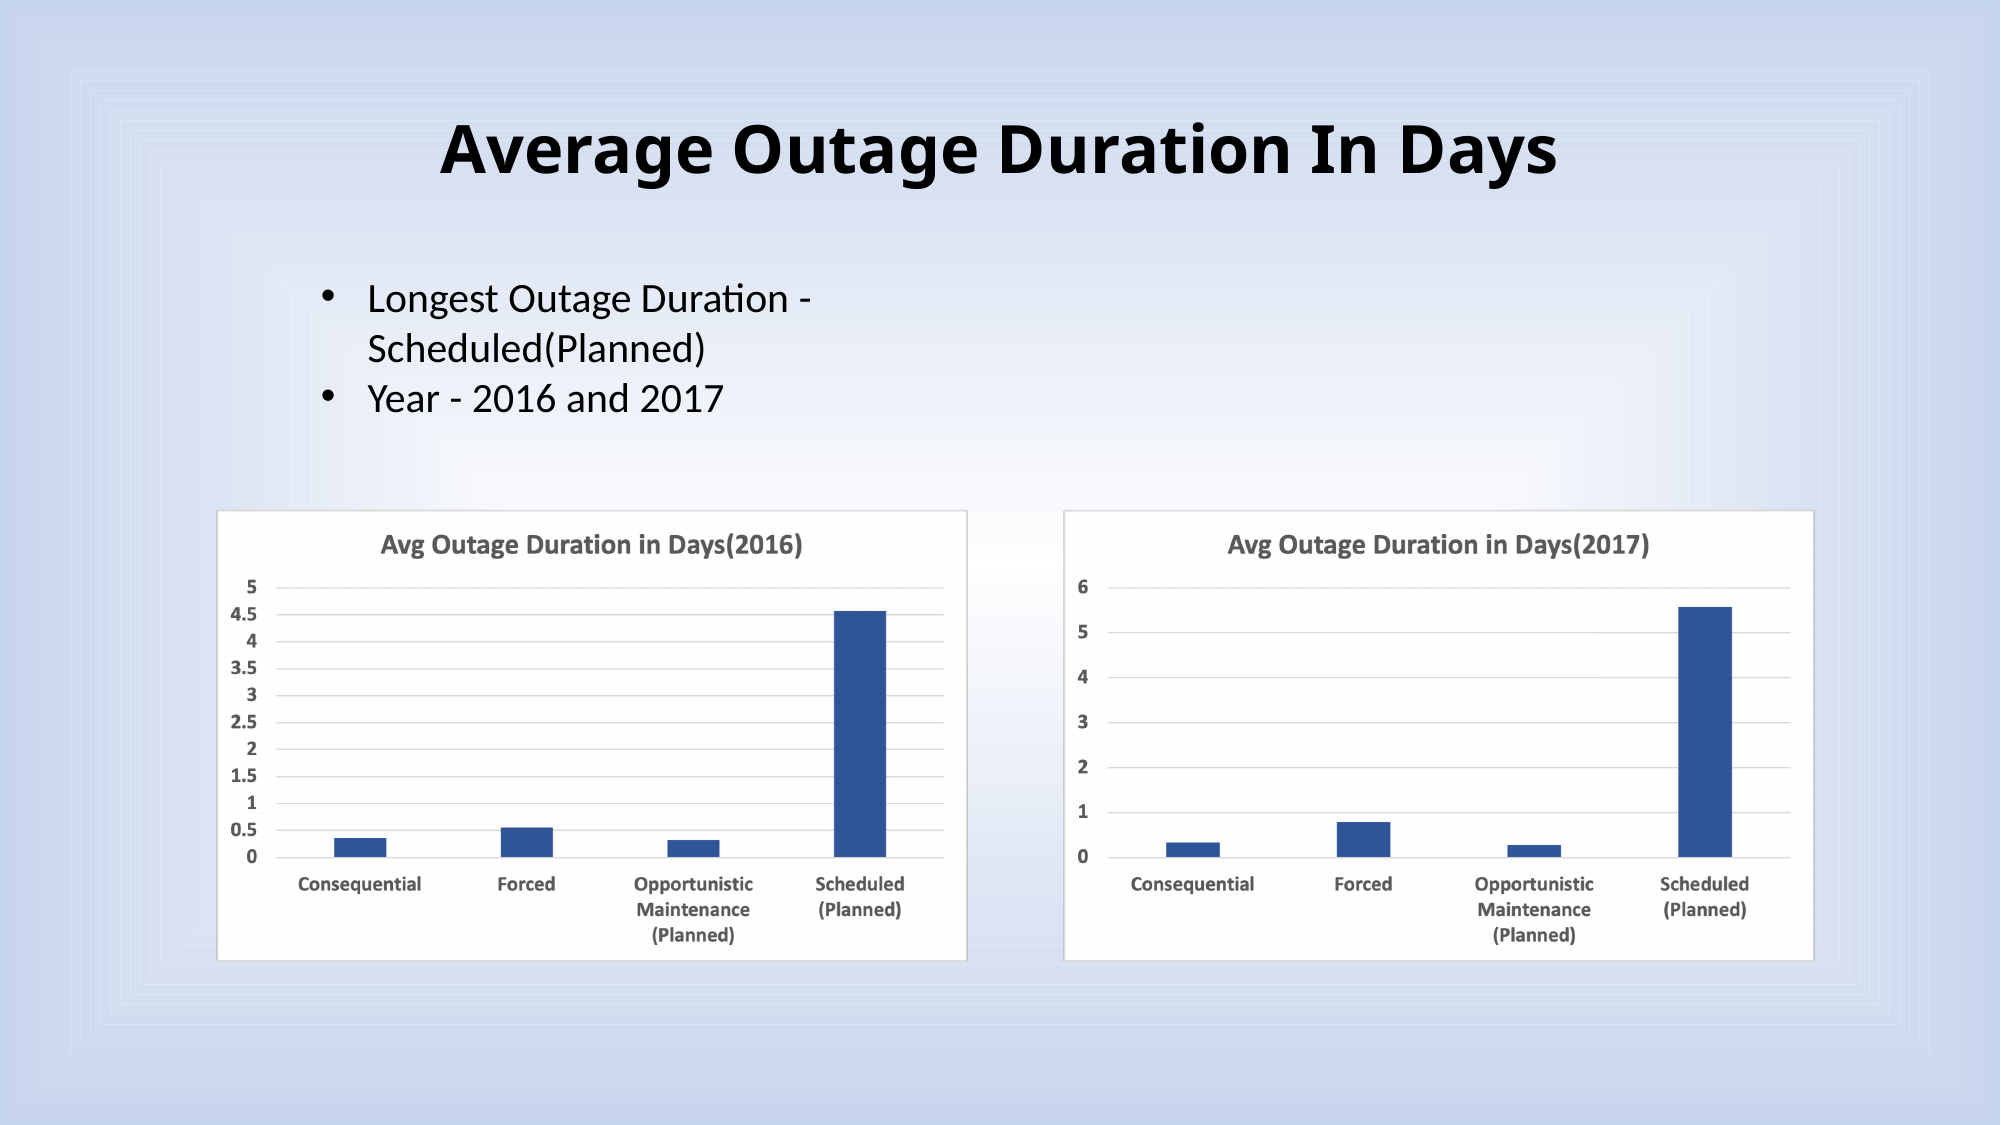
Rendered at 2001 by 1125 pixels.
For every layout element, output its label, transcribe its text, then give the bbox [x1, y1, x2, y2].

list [216, 509, 969, 964]
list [1063, 509, 1816, 964]
title Average Outage Duration In Days [424, 68, 1576, 236]
text_box Longest Outage Duration - Scheduled(Planned) Year - 2016 and 2017 [306, 263, 1059, 428]
